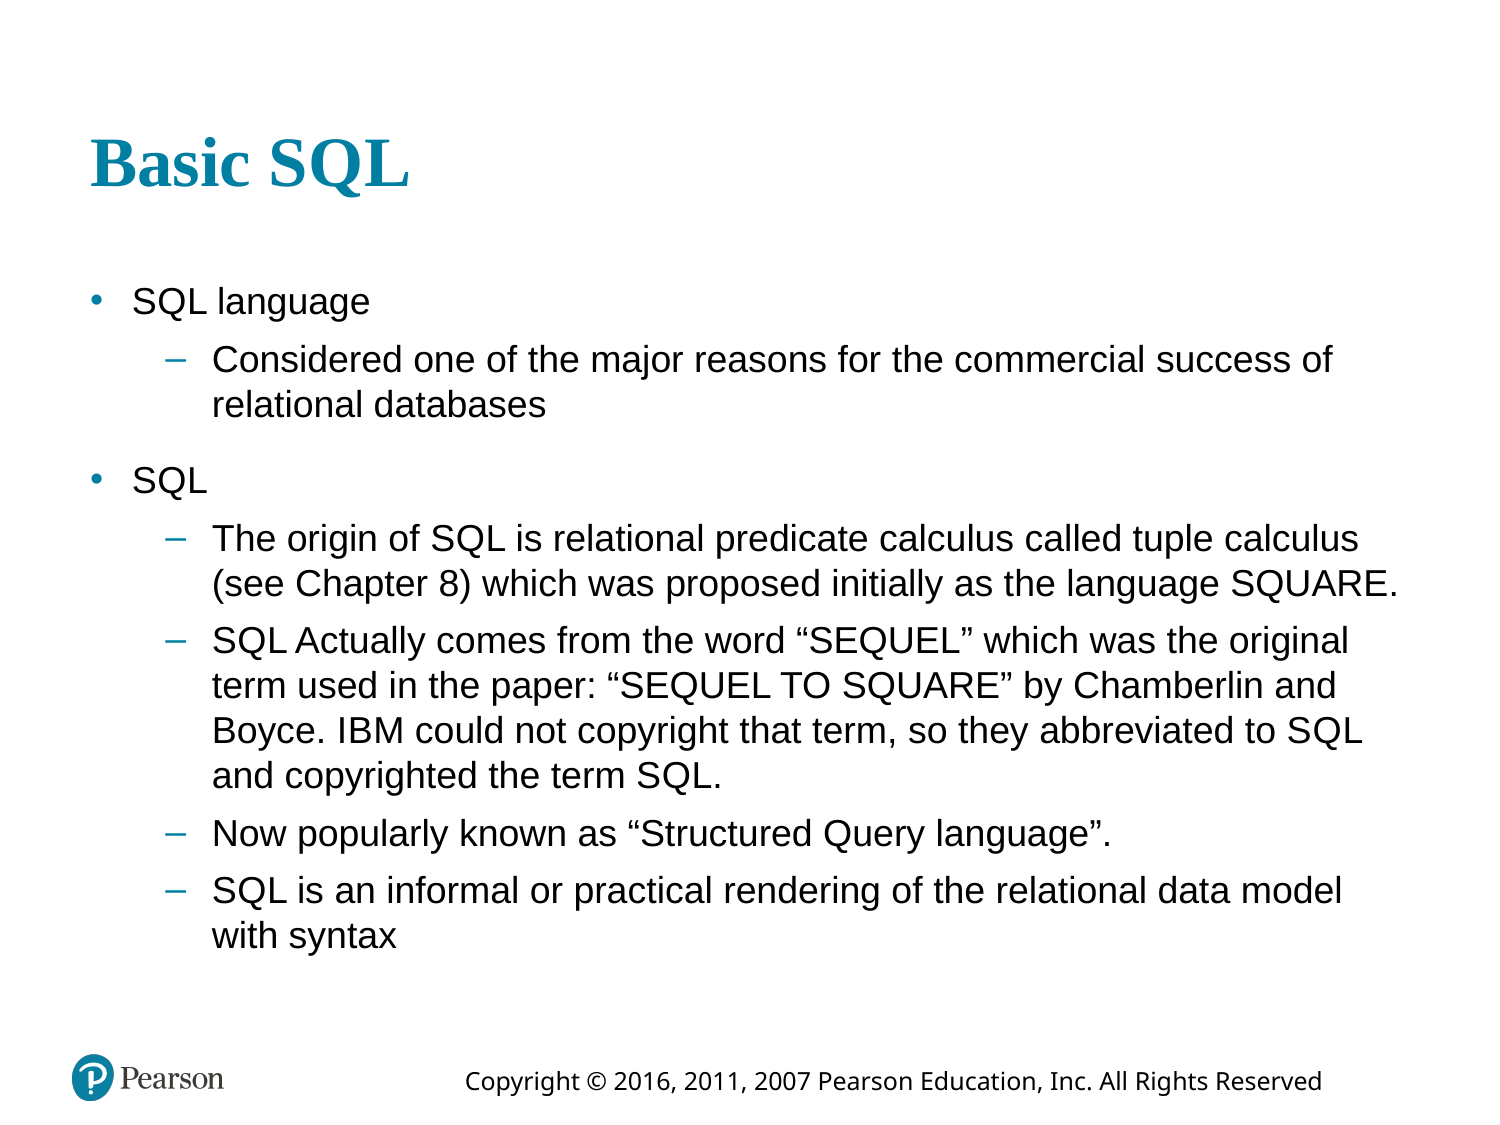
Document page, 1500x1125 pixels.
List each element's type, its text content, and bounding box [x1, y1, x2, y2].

picture [98, 1054, 224, 1101]
picture [72, 1087, 83, 1101]
title Basic S Q L [75, 35, 1425, 216]
list S Q L language Considered one of the major reasons for the commercial success of relational databases S Q L The origin of S Q L is relational predicate calculus called tuple calculus (see Chapter 8) which was proposed initially as the language SQUARE. S Q L Actually comes from the word “SEQUEL” which was the original term used in the paper: “SEQUEL TO SQUARE” by Chamberlin and Boyce. I B M could not copyright that term, so they abbreviated to S Q L and copyrighted the term S Q L. Now popularly known as “Structured Query language”. S Q L is an informal or practical rendering of the relational data model with syntax [75, 262, 1425, 1005]
picture [80, 1063, 106, 1088]
picture [72, 1054, 88, 1070]
